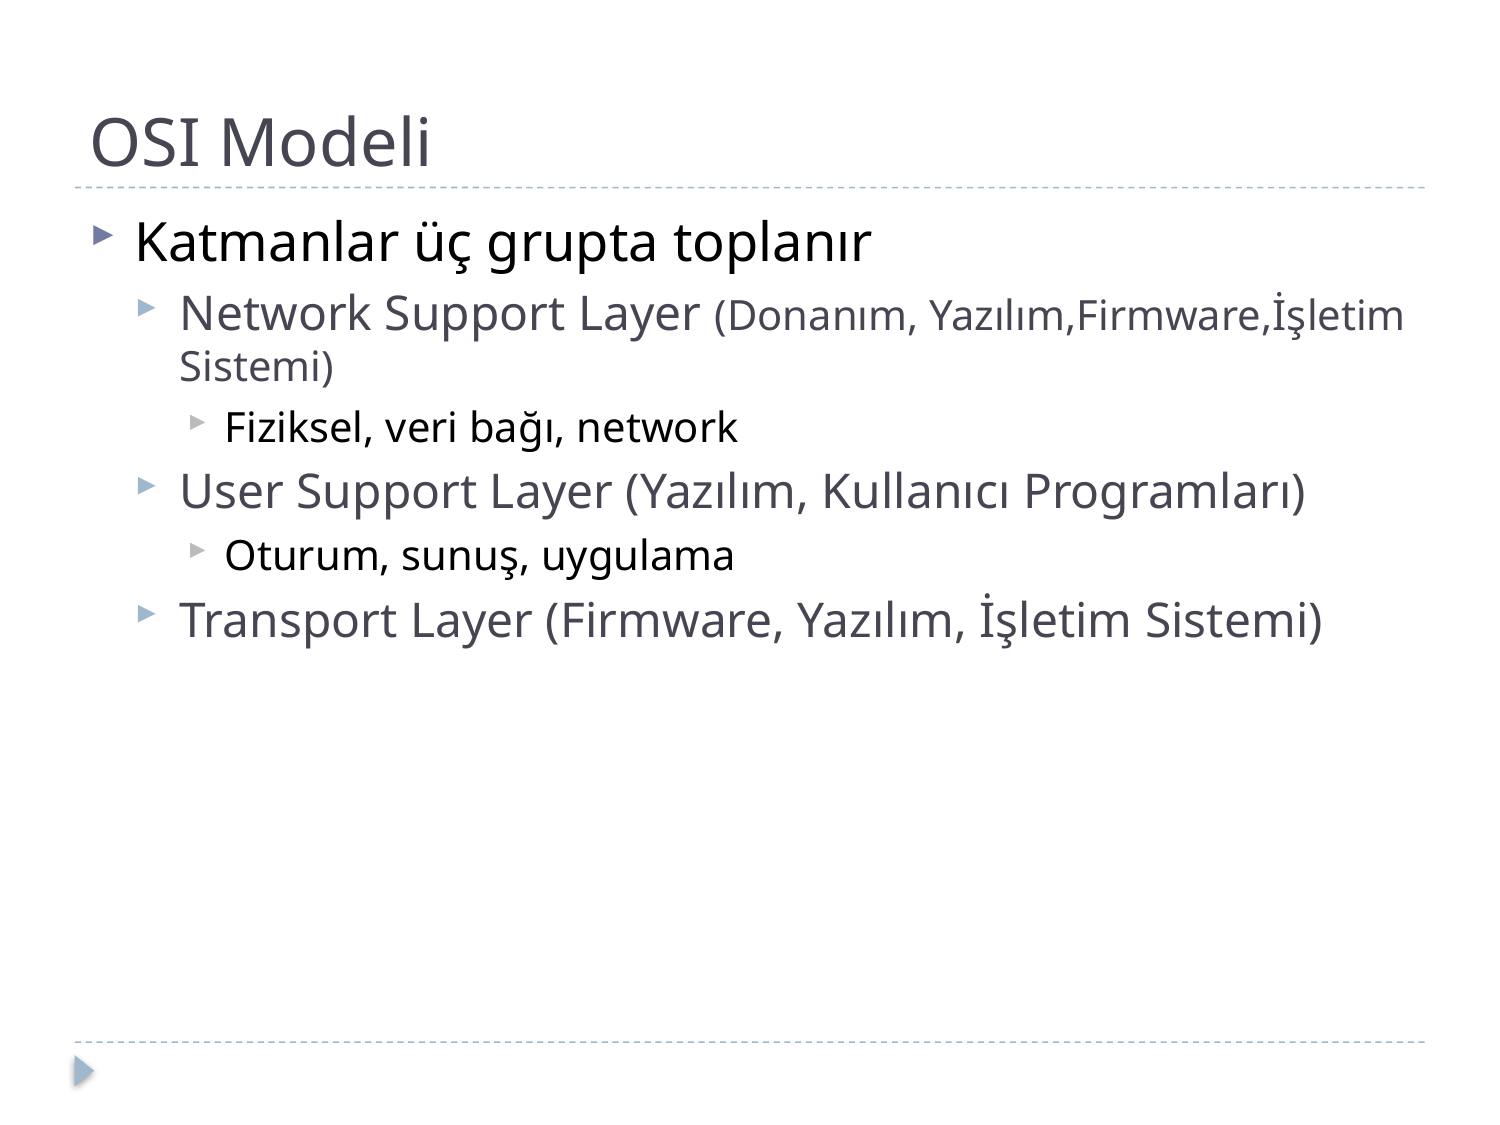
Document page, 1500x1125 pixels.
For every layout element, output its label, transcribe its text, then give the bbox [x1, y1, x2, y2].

title OSI Modeli [75, 24, 1425, 188]
list Katmanlar üç grupta toplanır Network Support Layer (Donanım, Yazılım,Firmware,İşletim Sistemi) Fiziksel, veri bağı, network User Support Layer (Yazılım, Kullanıcı Programları) Oturum, sunuş, uygulama Transport Layer (Firmware, Yazılım, İşletim Sistemi) [75, 200, 1425, 1010]
